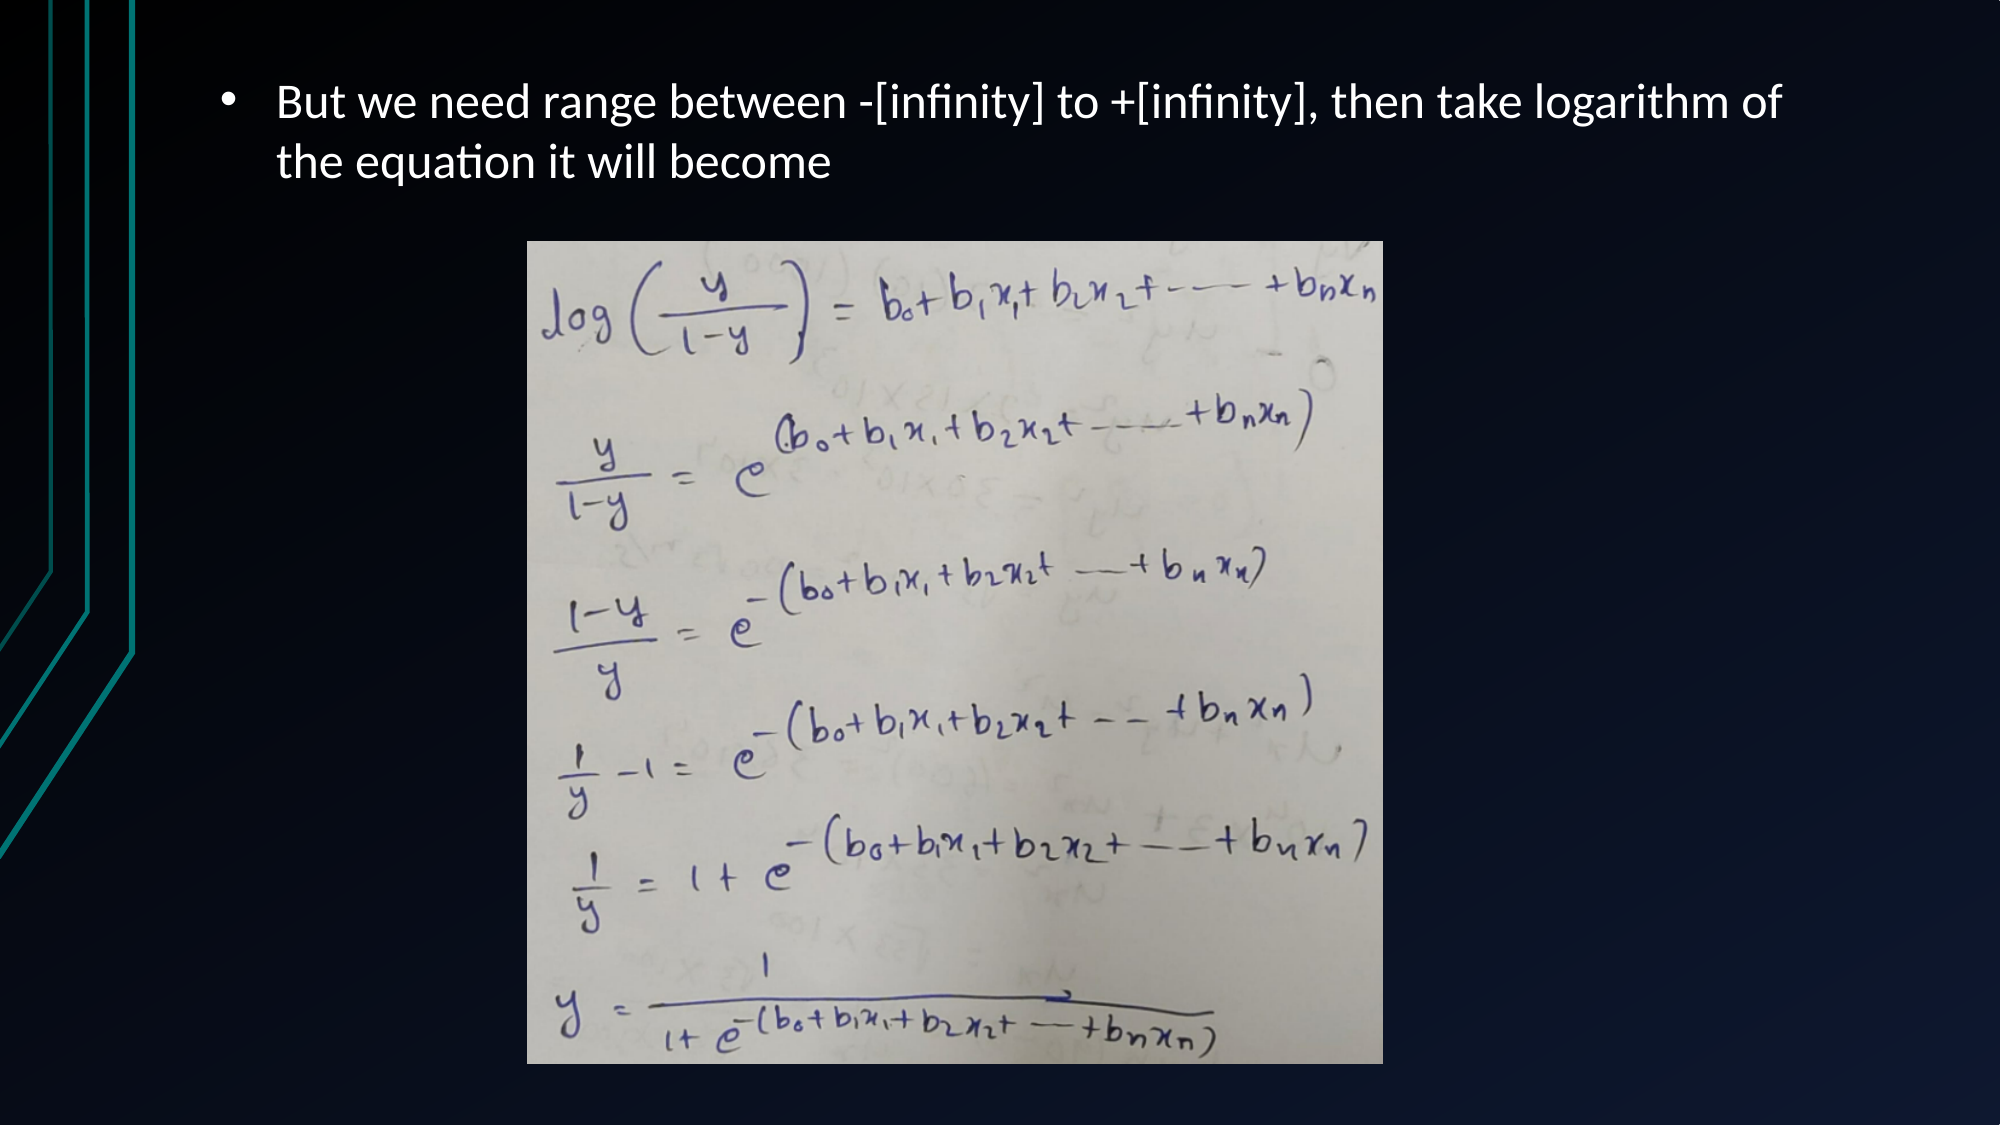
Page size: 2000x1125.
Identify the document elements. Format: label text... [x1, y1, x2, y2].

text_box But we need range between -[infinity] to +[infinity], then take logarithm of the equation it will become [205, 61, 1865, 196]
picture [527, 241, 1383, 1064]
